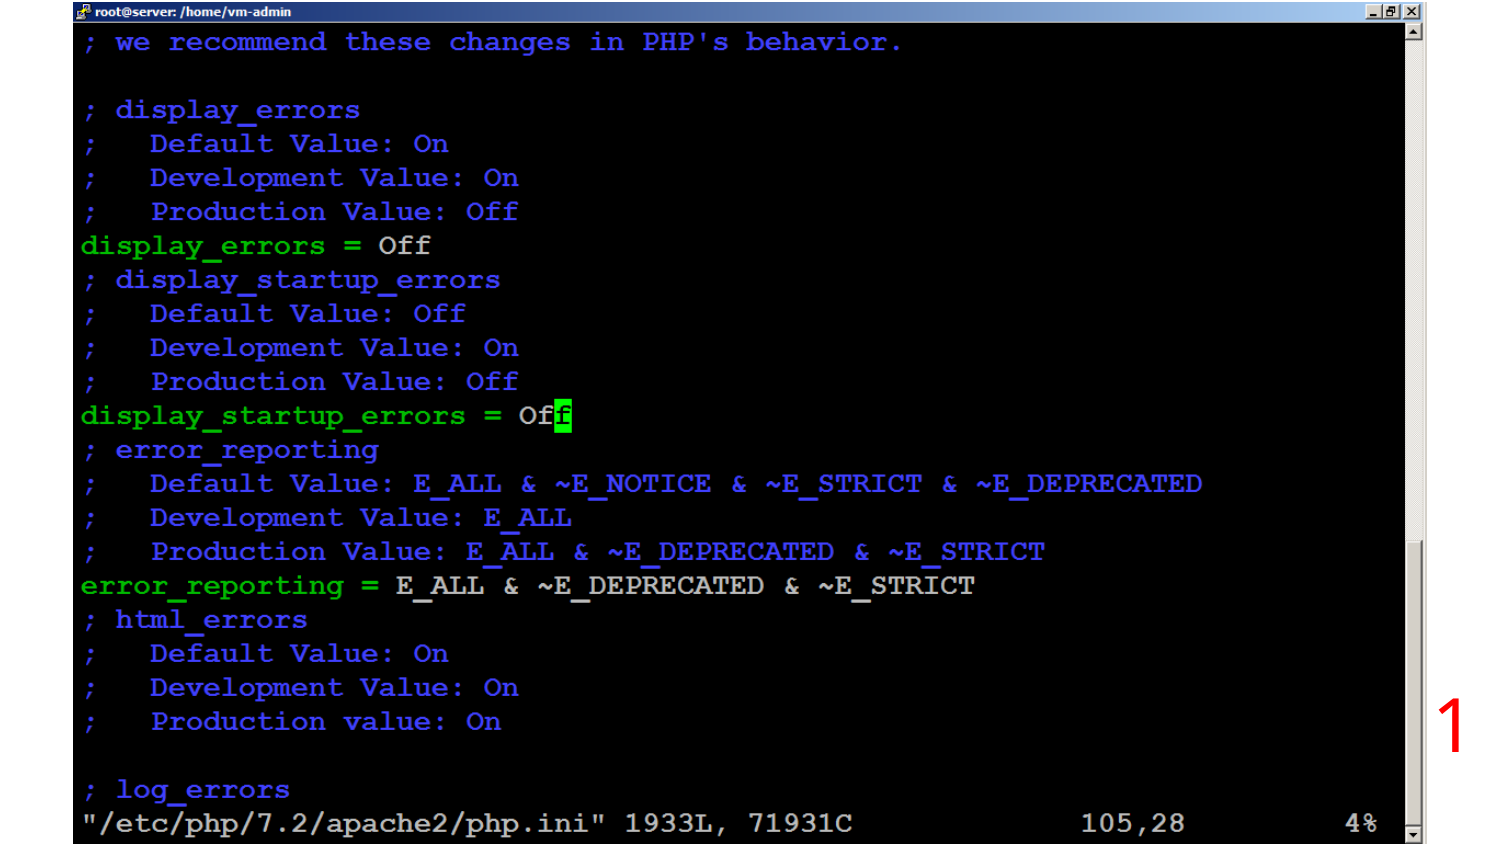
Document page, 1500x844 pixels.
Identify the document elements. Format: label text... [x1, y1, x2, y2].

text_box 1 [1432, 669, 1491, 775]
picture [73, 2, 1427, 844]
